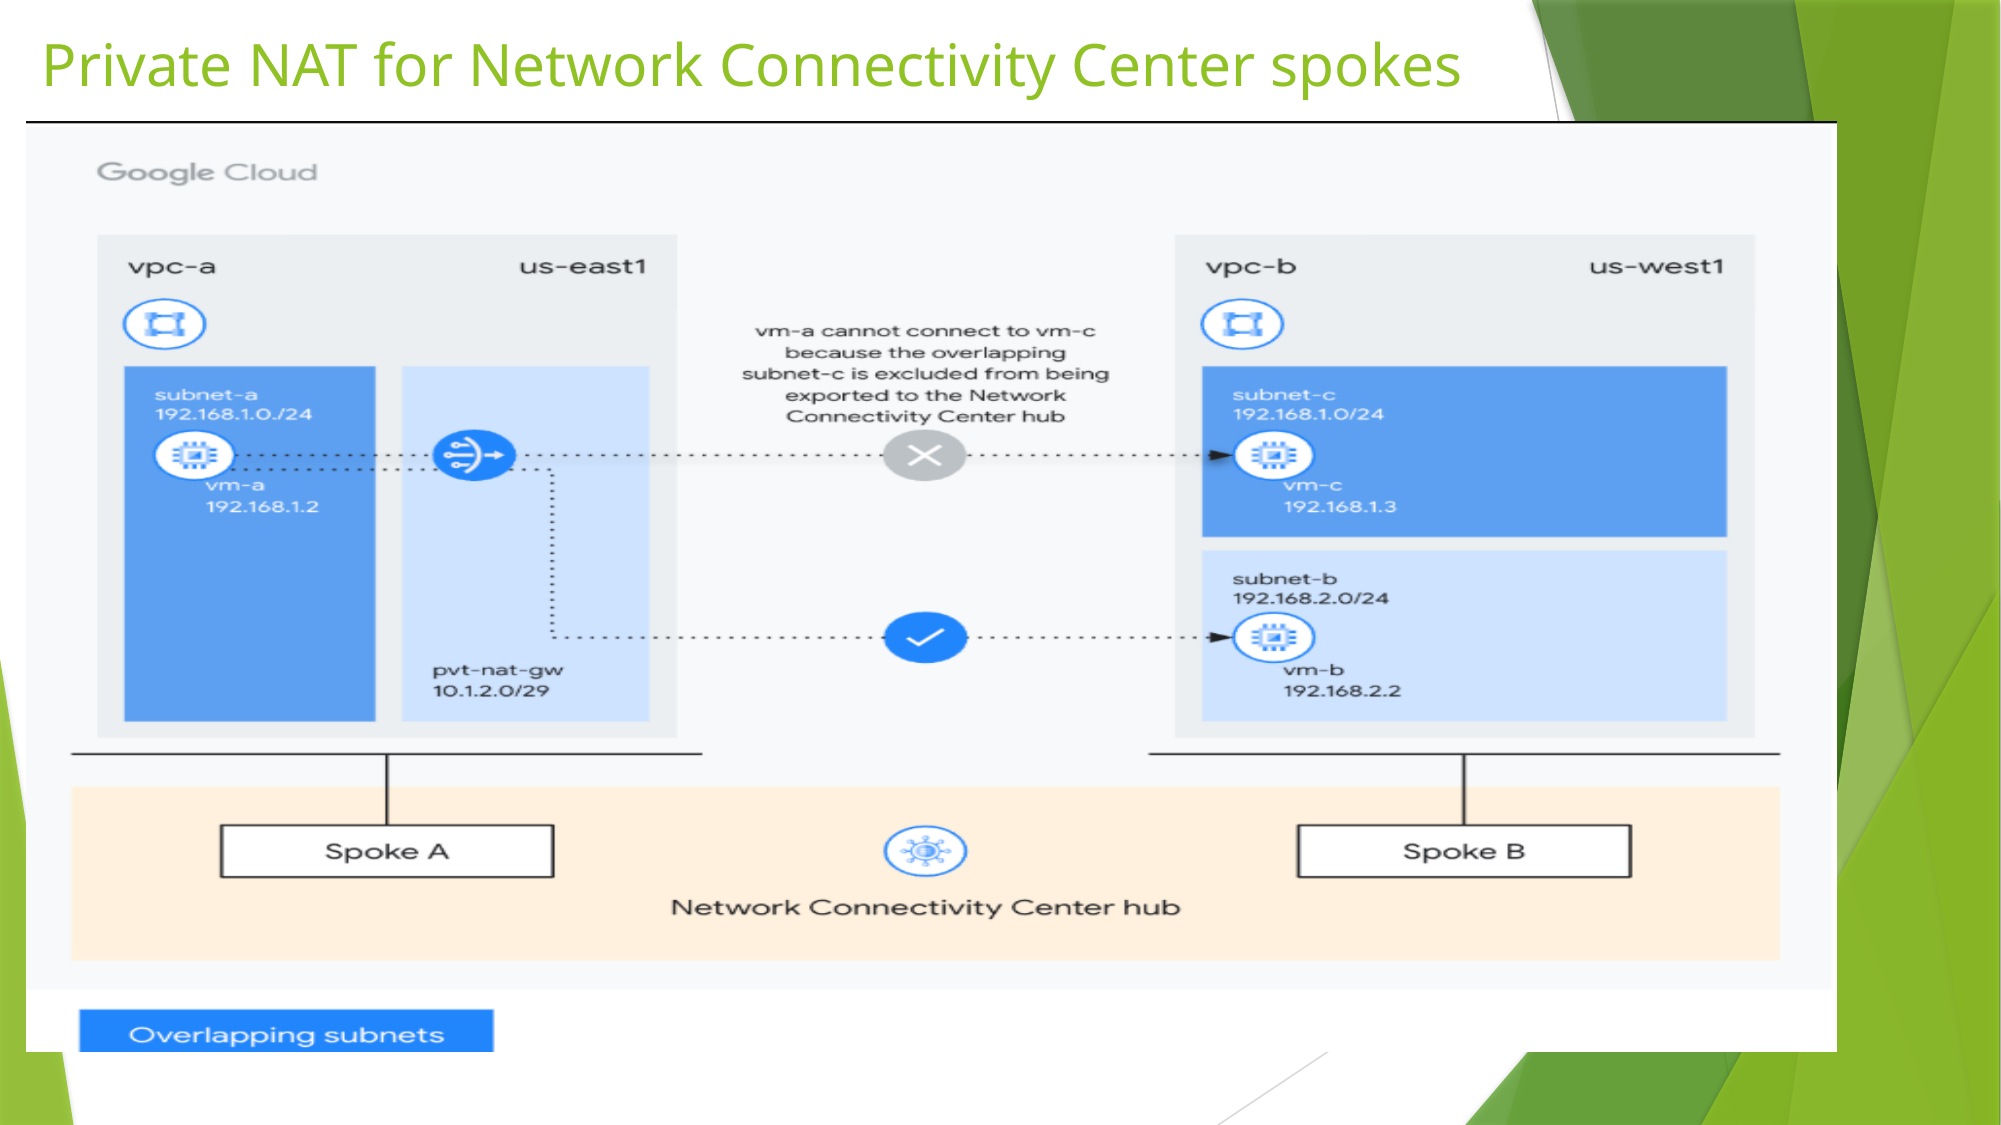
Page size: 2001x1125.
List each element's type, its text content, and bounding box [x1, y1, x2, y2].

title Private NAT for Network Connectivity Center spokes [26, 20, 1697, 120]
picture [26, 120, 1838, 1053]
